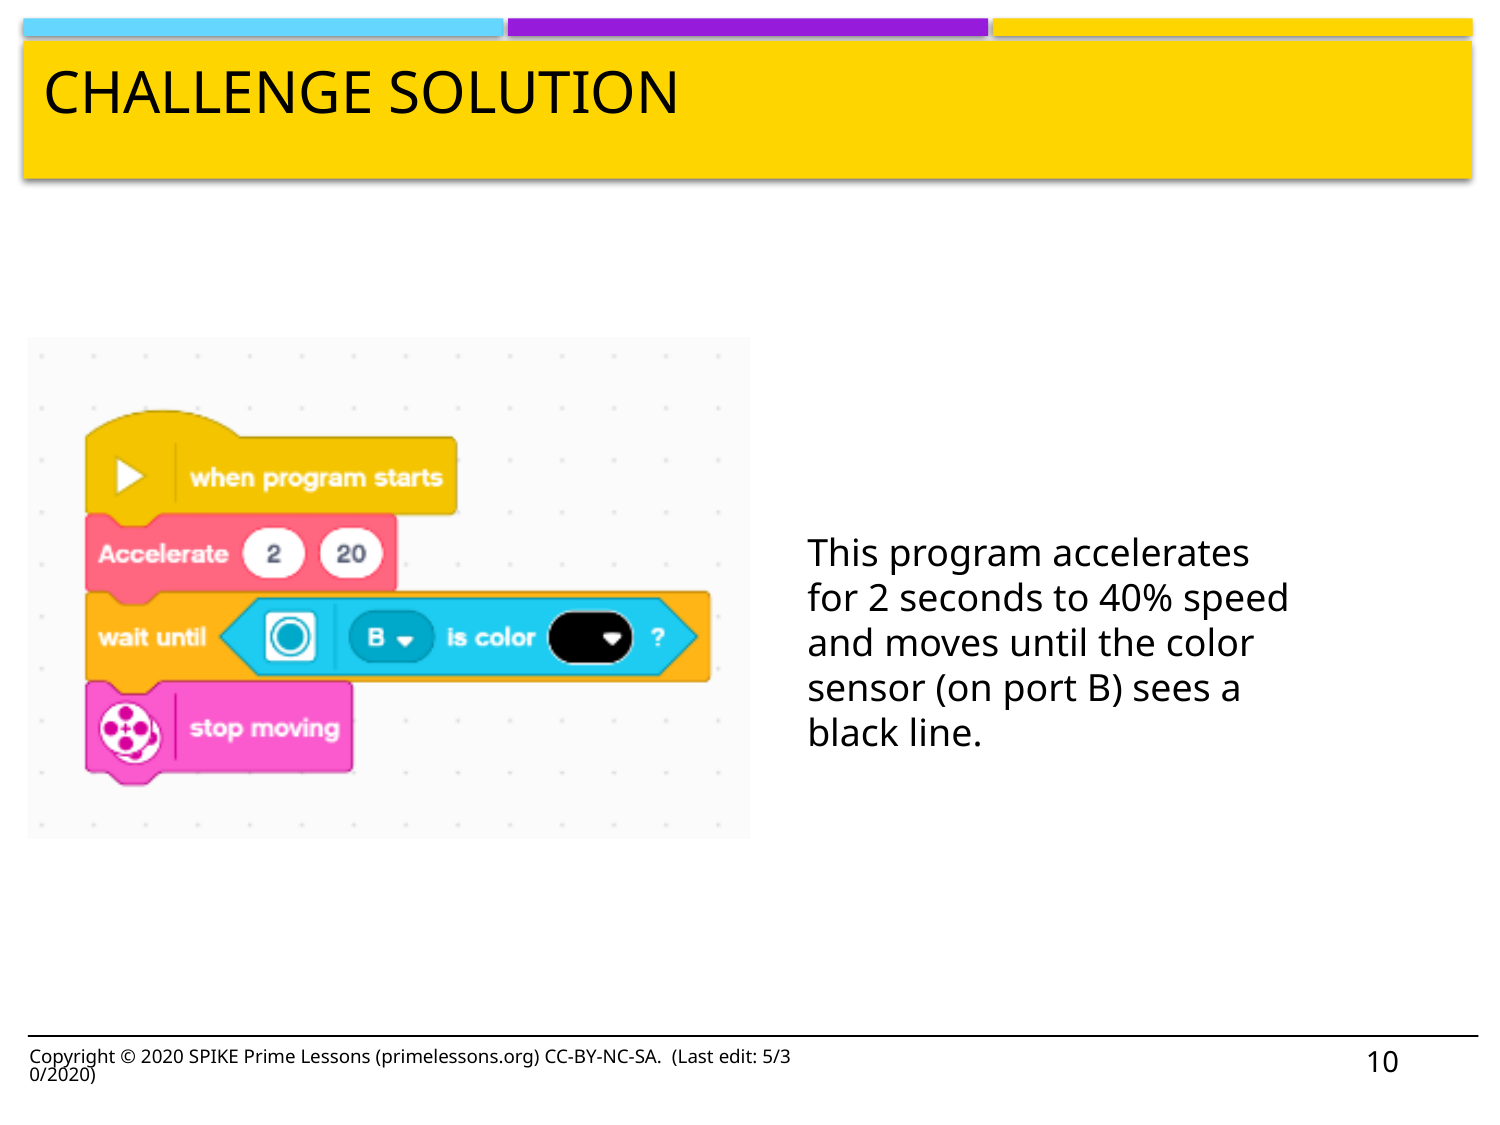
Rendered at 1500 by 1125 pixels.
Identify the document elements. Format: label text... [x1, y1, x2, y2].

title Challenge Solution [28, 48, 1464, 172]
picture [27, 337, 751, 840]
footer Copyright © 2020 SPIKE Prime Lessons (primelessons.org) CC-BY-NC-SA. (Last edit: 5/30/2020) [14, 1036, 814, 1097]
slide_number 10 [1351, 1036, 1478, 1097]
text_box This program accelerates for 2 seconds to 40% speed and moves until the color sensor (on port B) sees a black line. [792, 521, 1310, 762]
